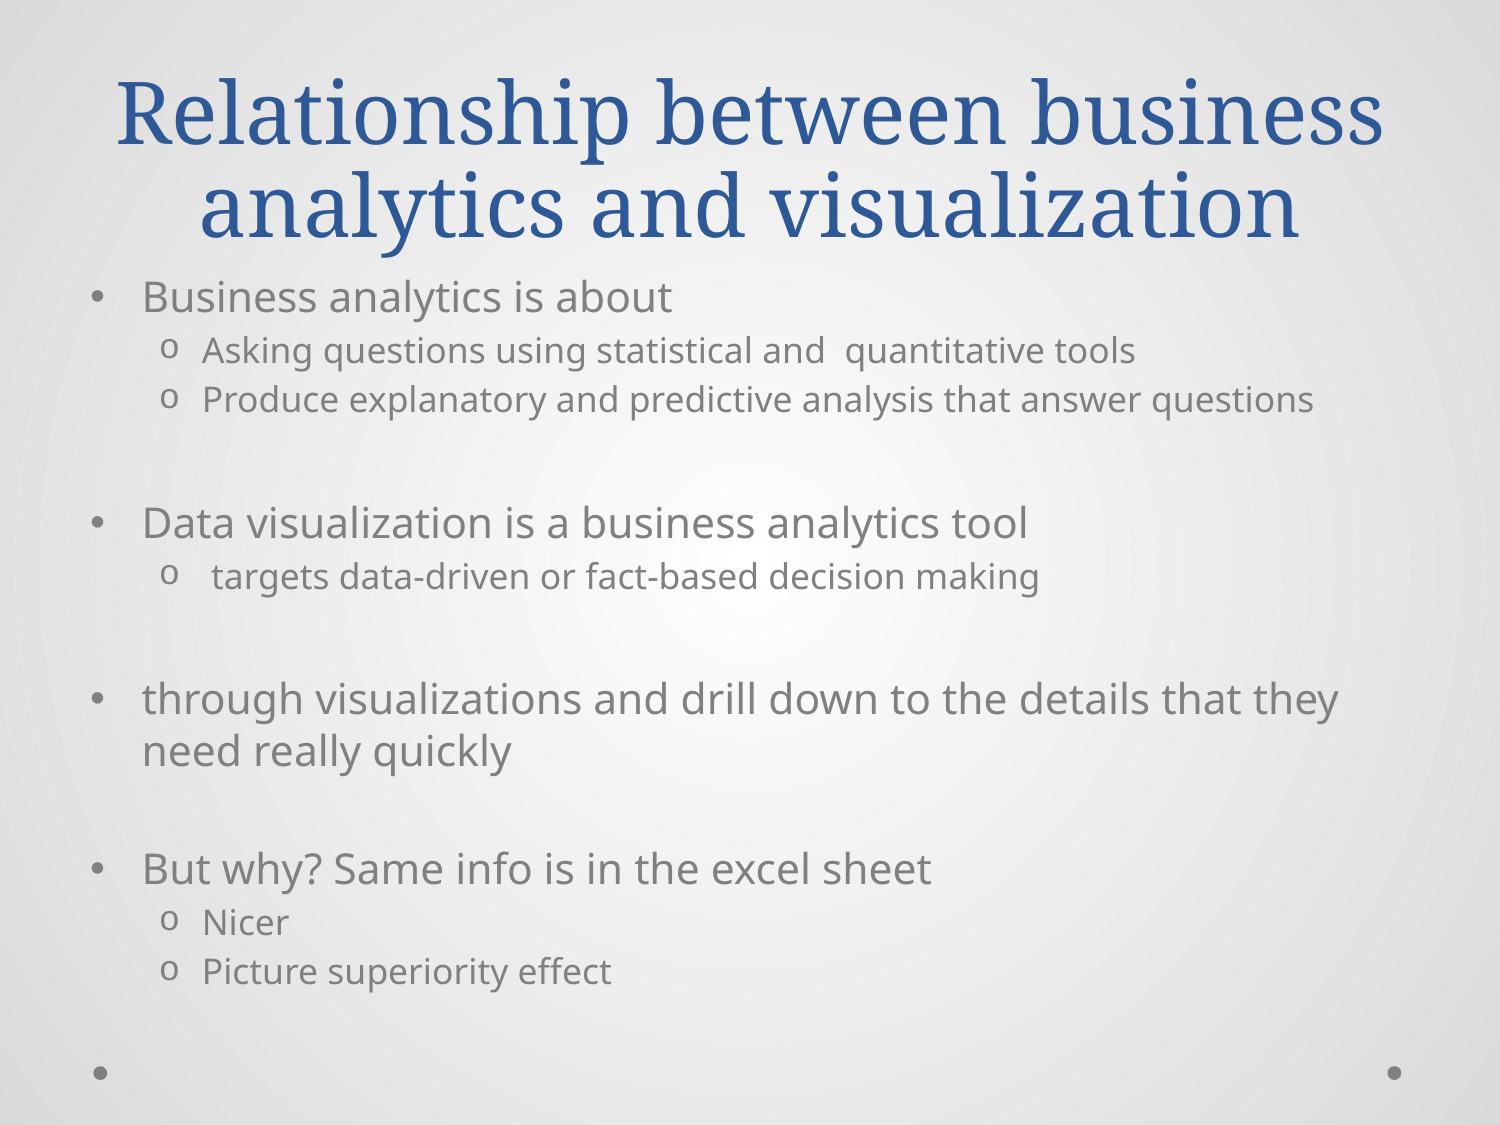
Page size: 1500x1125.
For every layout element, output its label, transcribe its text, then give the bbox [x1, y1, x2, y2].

list Business analytics is about Asking questions using statistical and quantitative tools Produce explanatory and predictive analysis that answer questions Data visualization is a business analytics tool targets data-driven or fact-based decision making through visualizations and drill down to the details that they need really quickly But why? Same info is in the excel sheet Nicer Picture superiority effect [75, 262, 1425, 1005]
title Relationship between business analytics and visualization [75, 0, 1425, 262]
